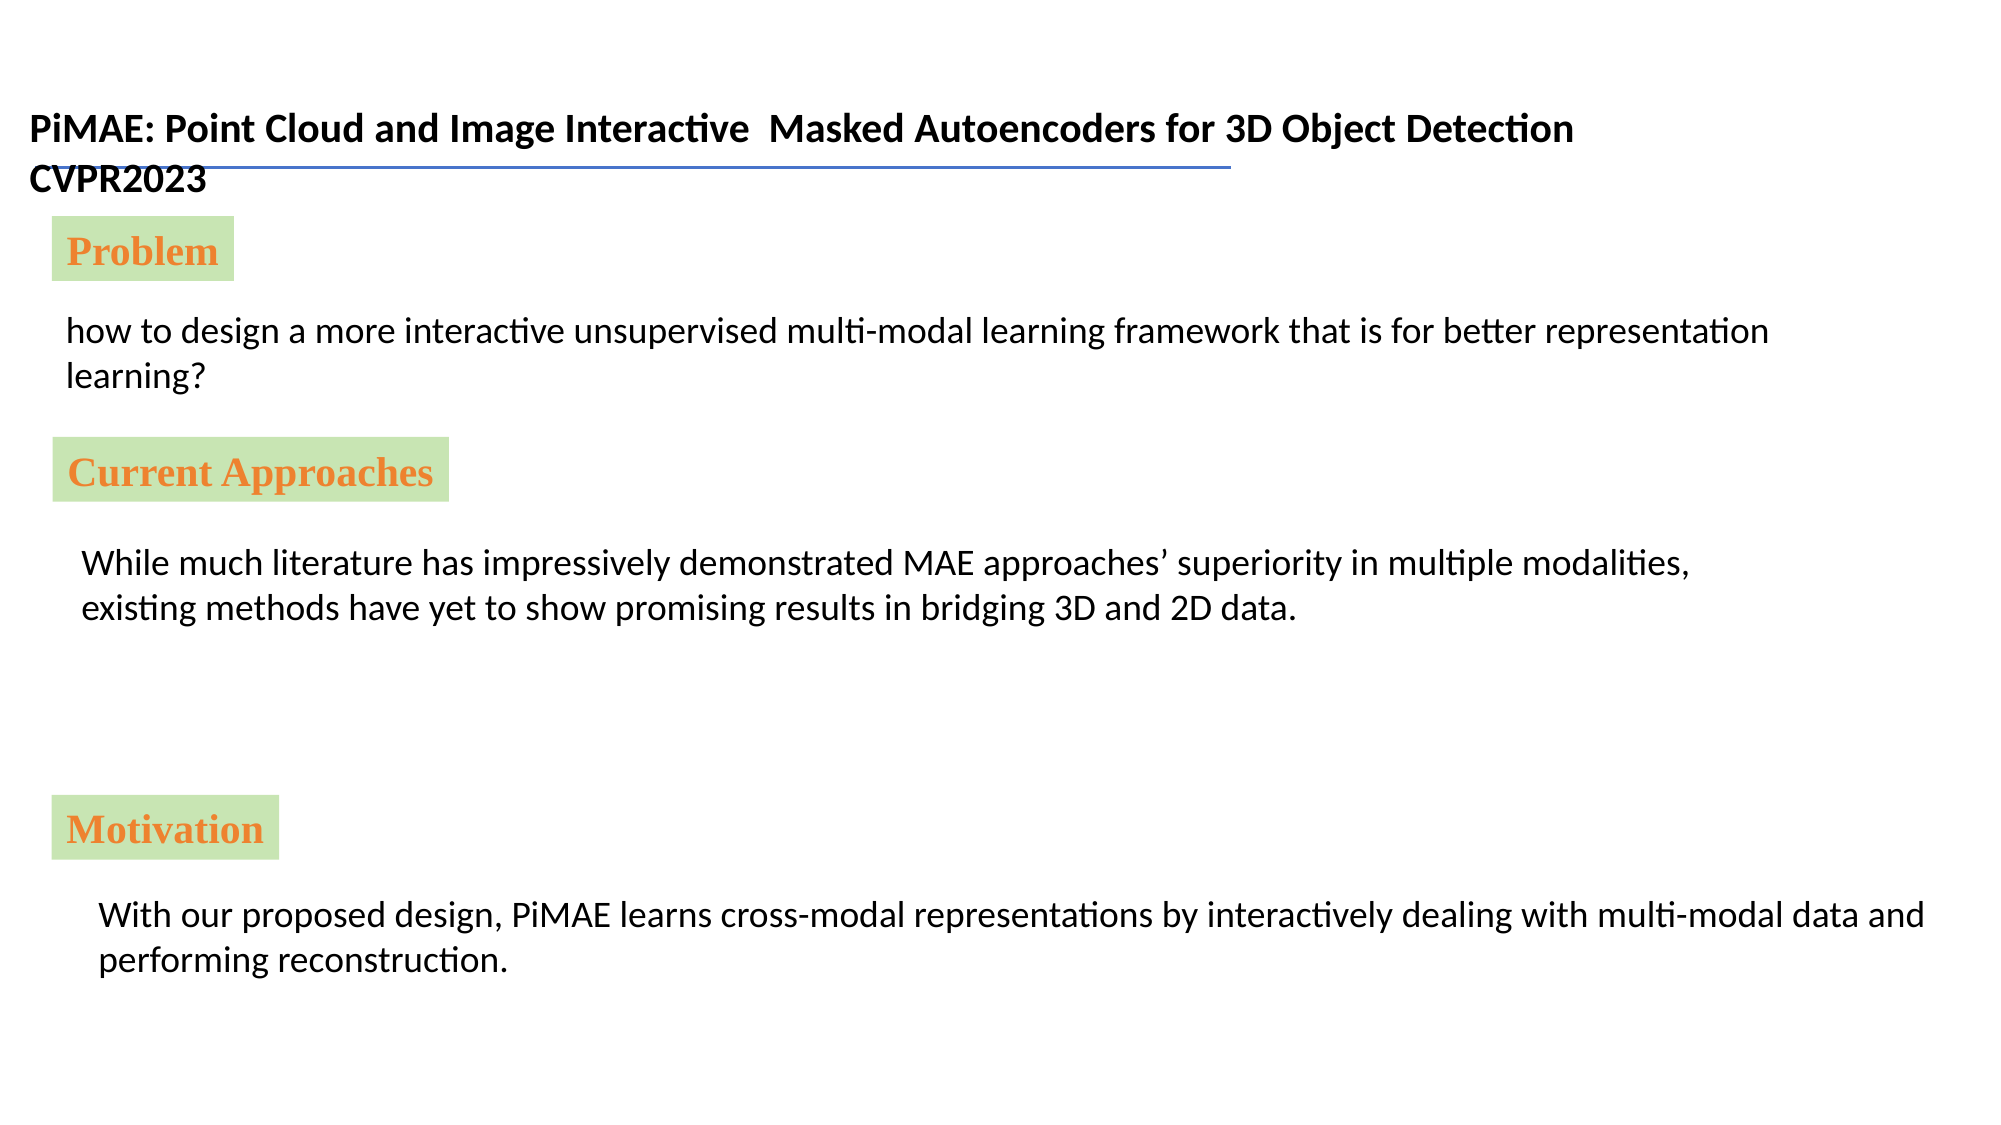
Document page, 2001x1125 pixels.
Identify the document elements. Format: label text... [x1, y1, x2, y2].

text_box Current Approaches [51, 436, 450, 503]
text_box Motivation [51, 794, 280, 861]
text_box PiMAE: Point Cloud and Image Interactive Masked Autoencoders for 3D Object Detection CVPR2023 [14, 92, 1986, 208]
text_box Problem [51, 215, 235, 282]
text_box how to design a more interactive unsupervised multi-modal learning framework that is for better representation learning? [51, 298, 1841, 404]
text_box With our proposed design, PiMAE learns cross-modal representations by interactively dealing with multi-modal data and performing reconstruction. [83, 882, 1946, 988]
text_box While much literature has impressively demonstrated MAE approaches’ superiority in multiple modalities, existing methods have yet to show promising results in bridging 3D and 2D data. [66, 530, 1780, 636]
